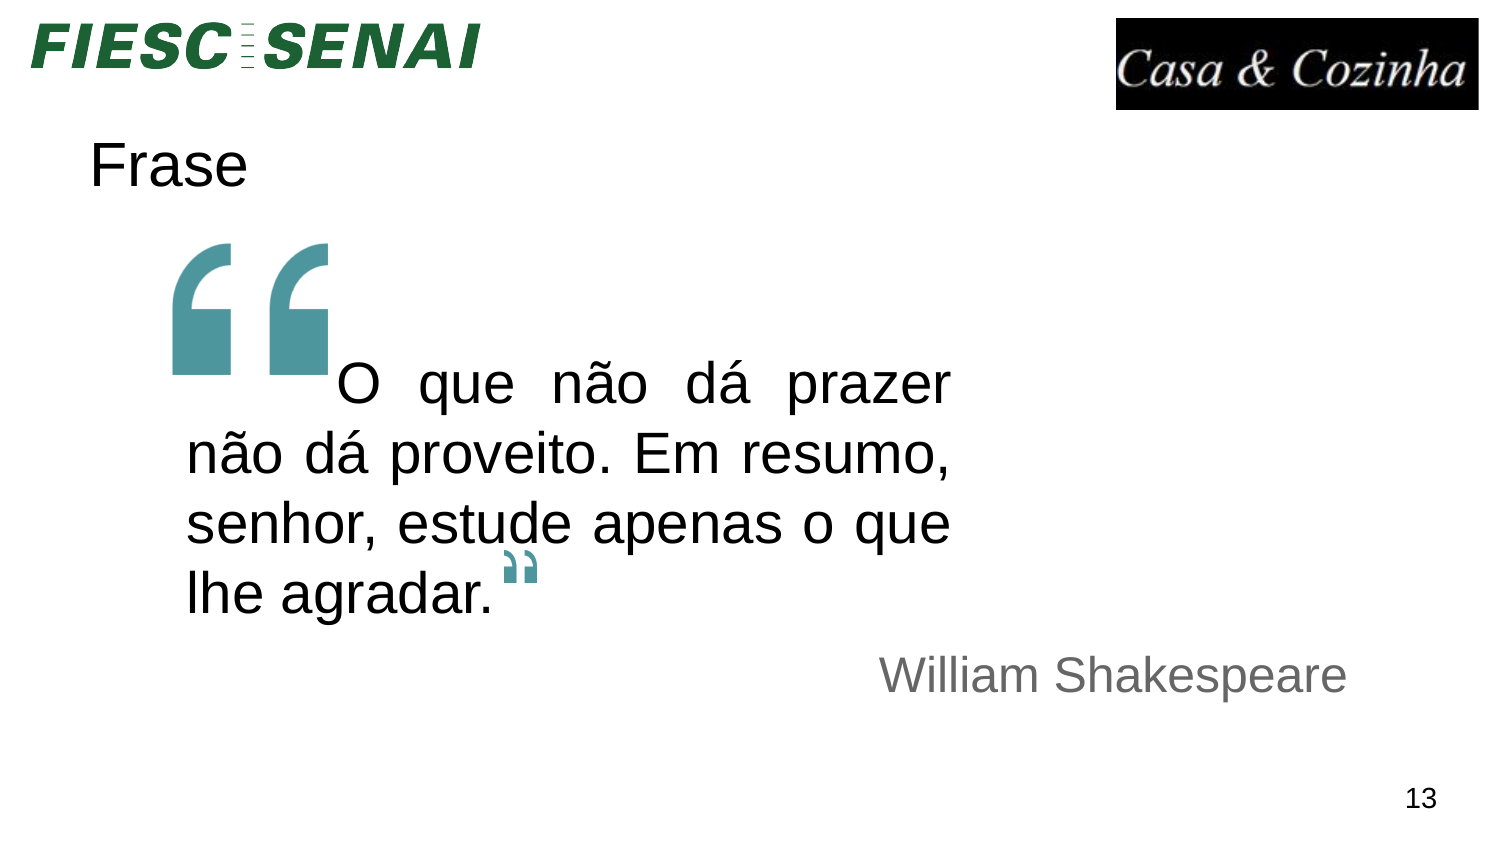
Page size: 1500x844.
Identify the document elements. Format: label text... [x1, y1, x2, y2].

picture [172, 243, 328, 375]
picture [18, 14, 493, 77]
picture [504, 549, 538, 583]
text_box O que não dá prazer não dá proveito. Em resumo, senhor, estude apenas o que lhe agradar. [171, 329, 969, 468]
text_box Frase [74, 109, 1271, 230]
text_box William Shakespeare [864, 627, 1428, 765]
slide_number 13 [1389, 764, 1480, 830]
picture [1115, 18, 1479, 110]
